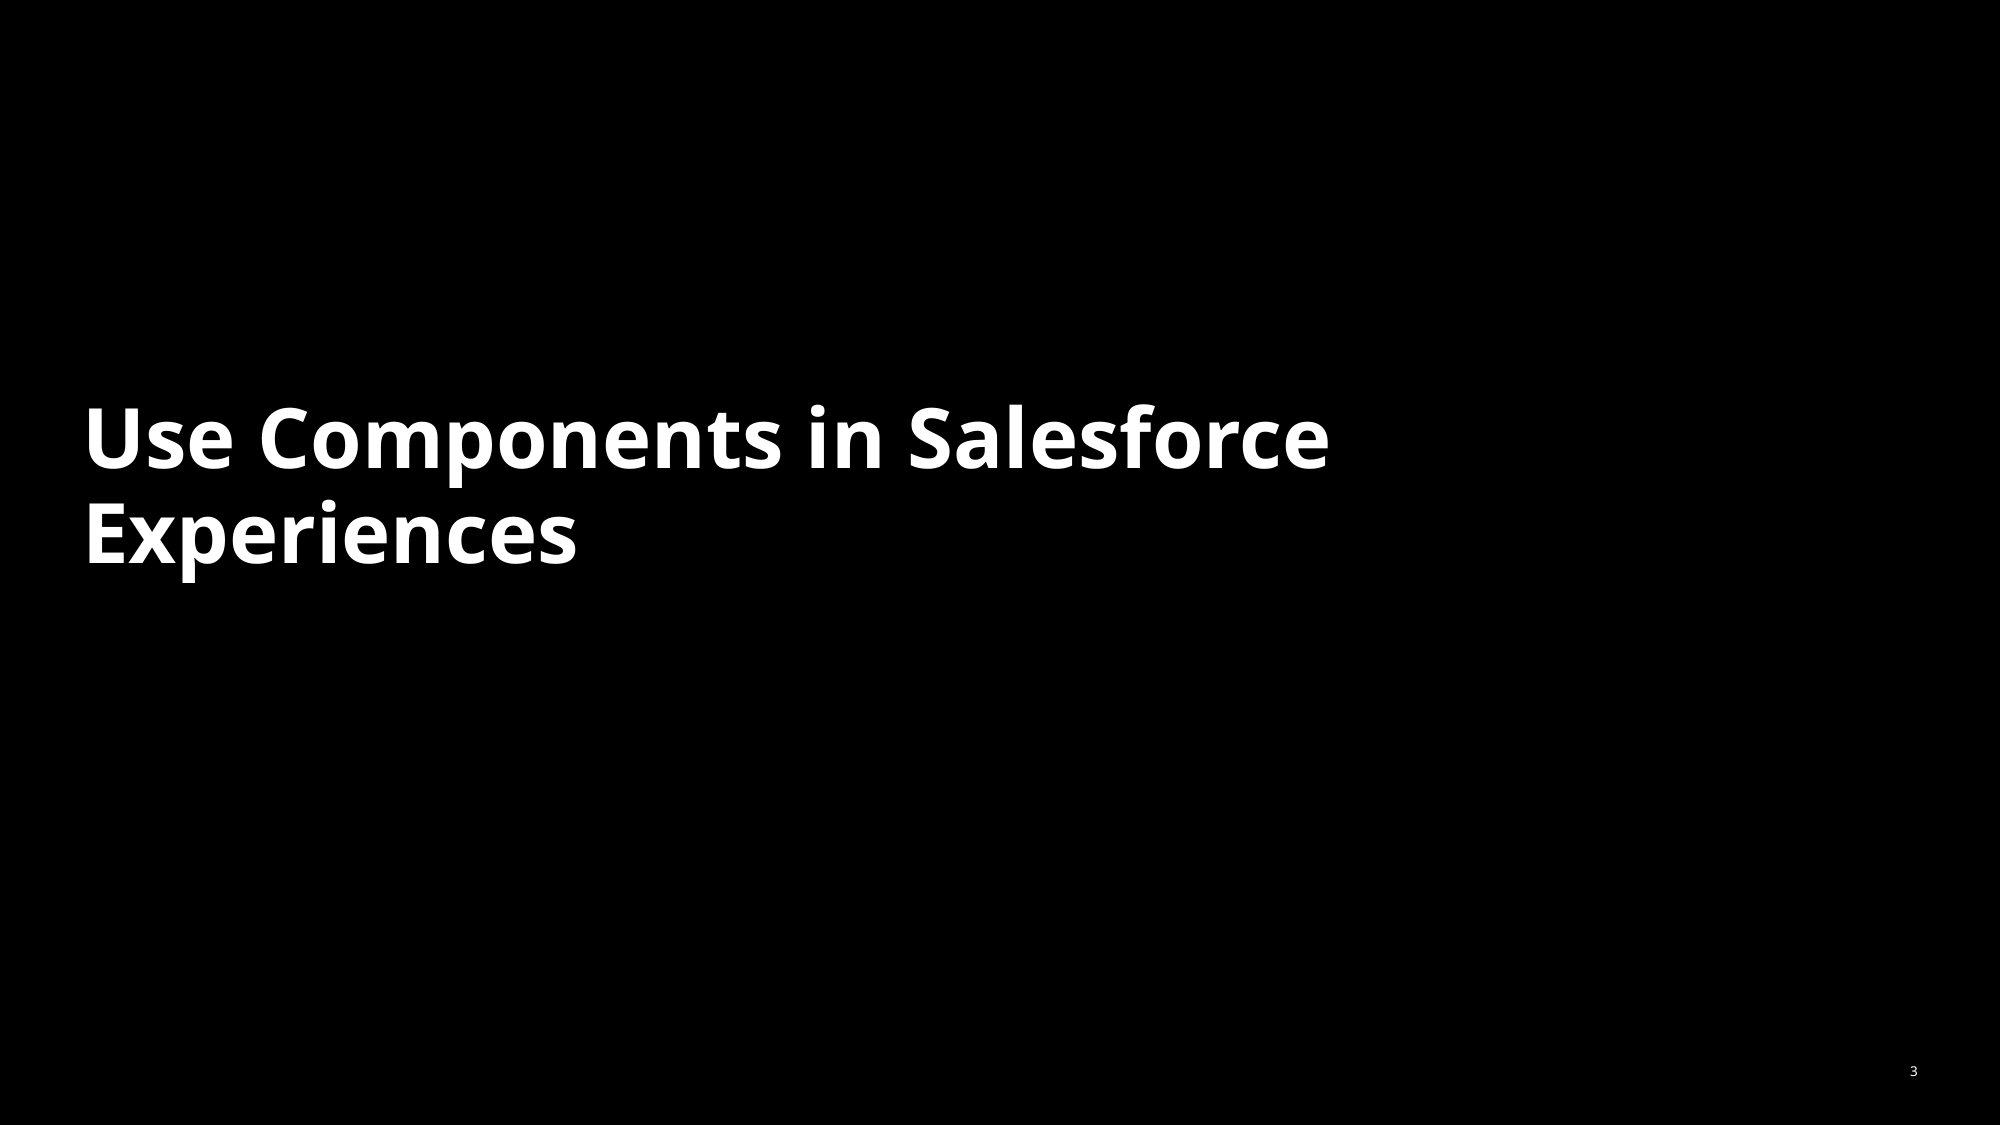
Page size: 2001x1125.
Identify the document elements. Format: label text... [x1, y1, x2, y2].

title Use Components in Salesforce Experiences [82, 421, 1812, 683]
